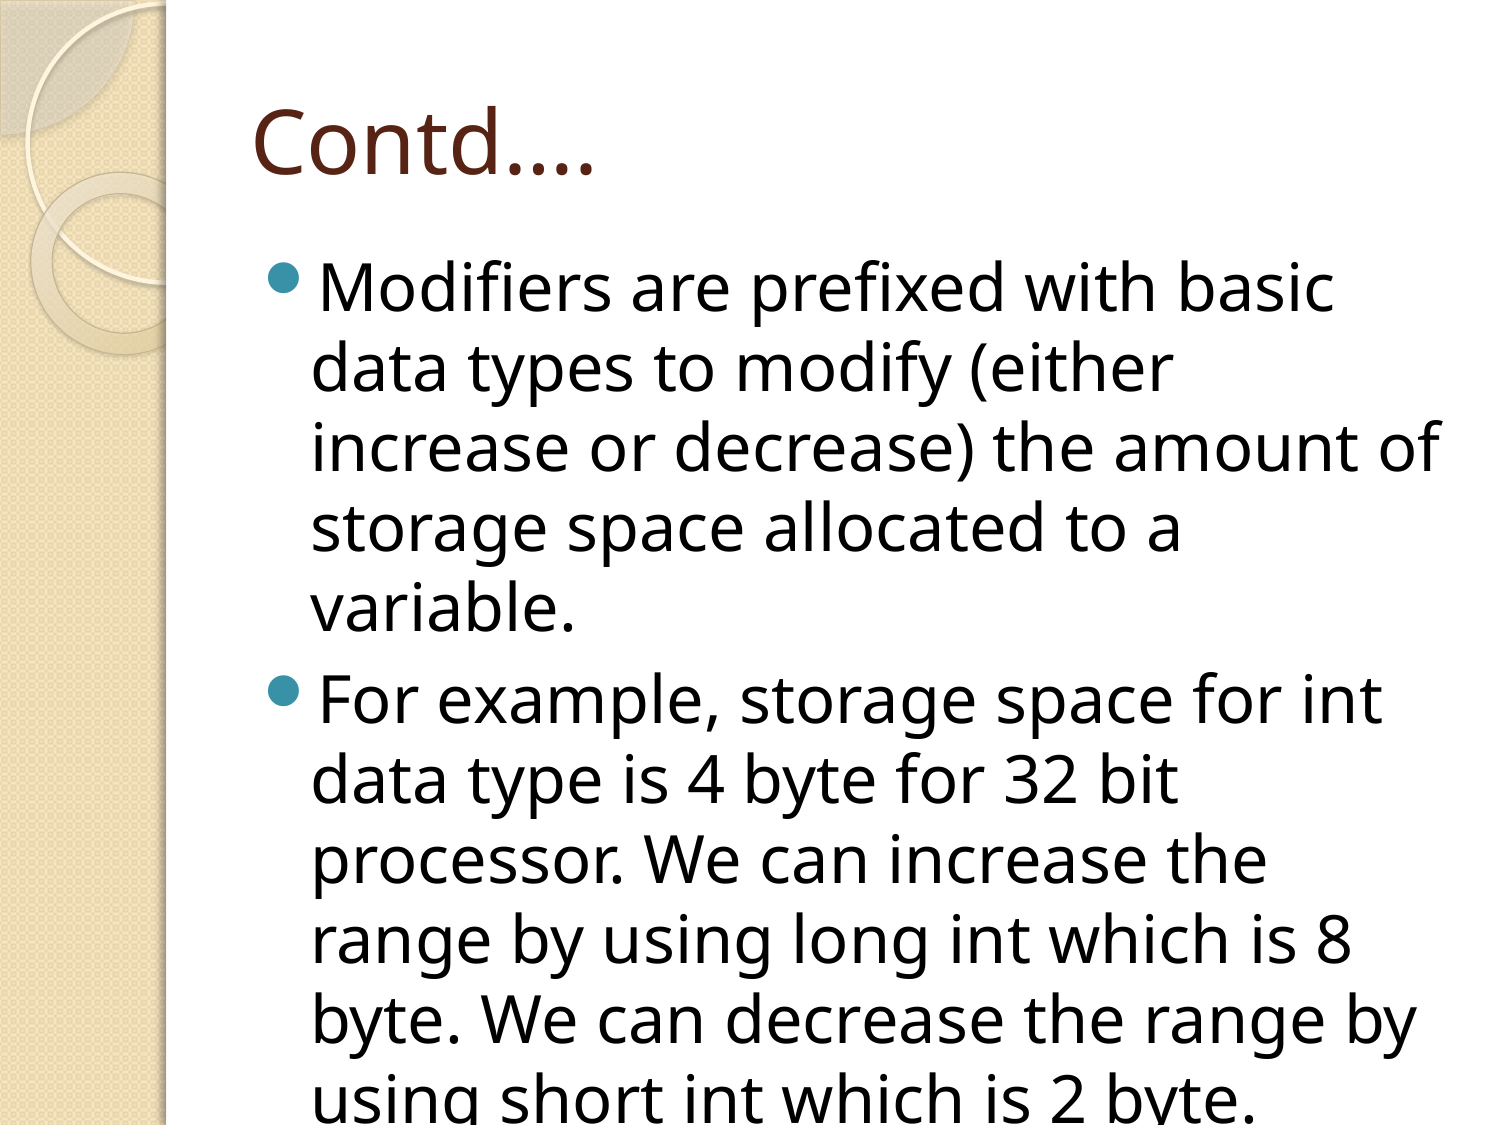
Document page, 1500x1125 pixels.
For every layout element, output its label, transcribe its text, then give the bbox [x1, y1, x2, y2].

title Contd…. [235, 45, 1466, 233]
list Modifiers are prefixed with basic data types to modify (either increase or decrease) the amount of storage space allocated to a variable. For example, storage space for int data type is 4 byte for 32 bit processor. We can increase the range by using long int which is 8 byte. We can decrease the range by using short int which is 2 byte. [235, 237, 1466, 1025]
